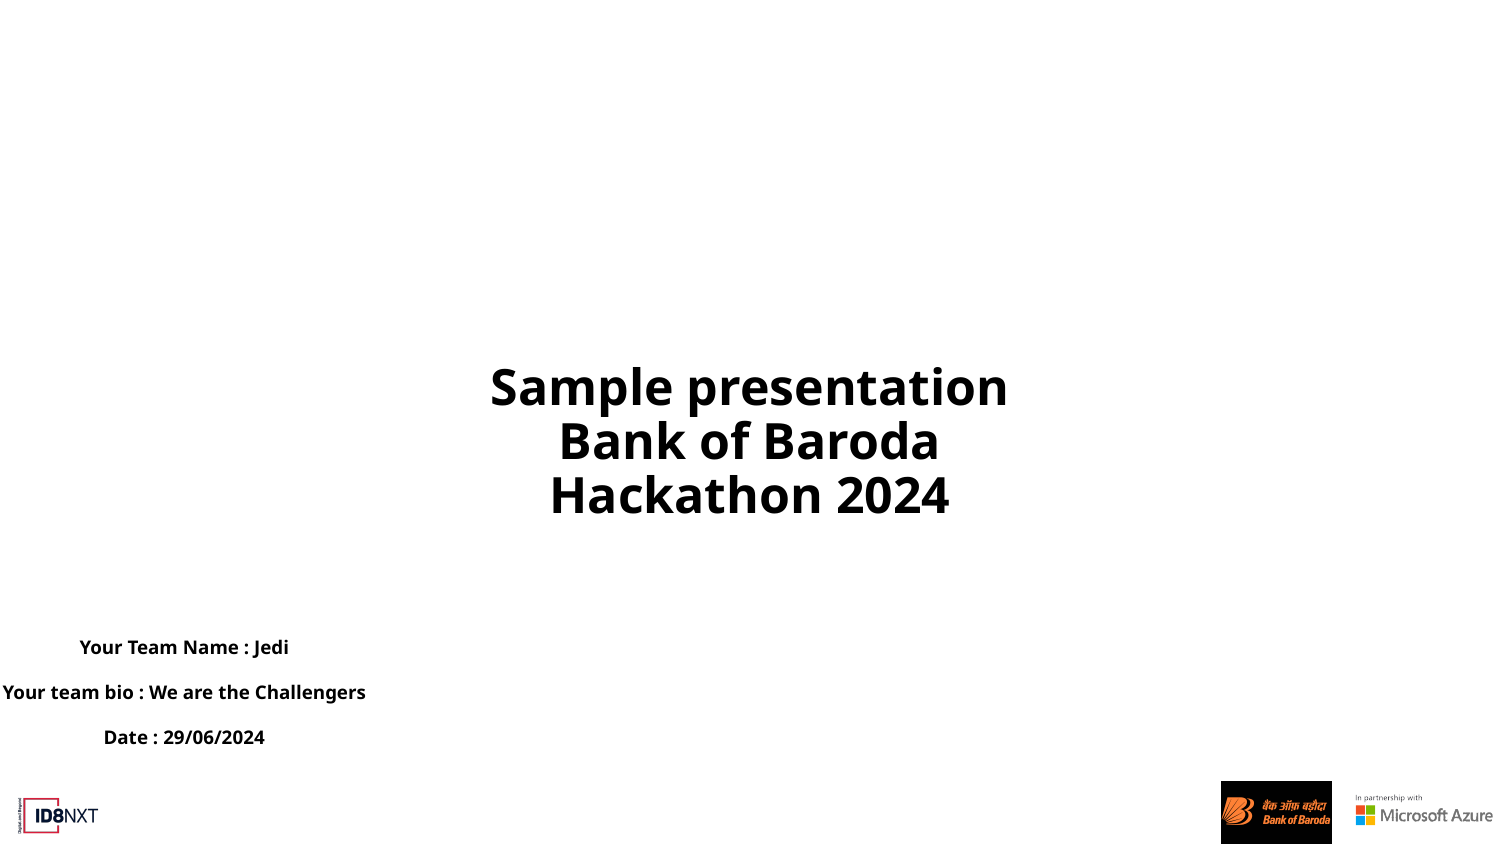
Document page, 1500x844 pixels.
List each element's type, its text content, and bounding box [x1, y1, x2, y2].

picture [1354, 793, 1494, 827]
picture [12, 789, 104, 842]
text_box Sample presentation Bank of Baroda Hackathon 2024 [354, 350, 1146, 422]
picture [1221, 781, 1332, 844]
text_box Your Team Name : Jedi Your team bio : We are the Challengers Date : 29/06/2024 [0, 630, 526, 754]
